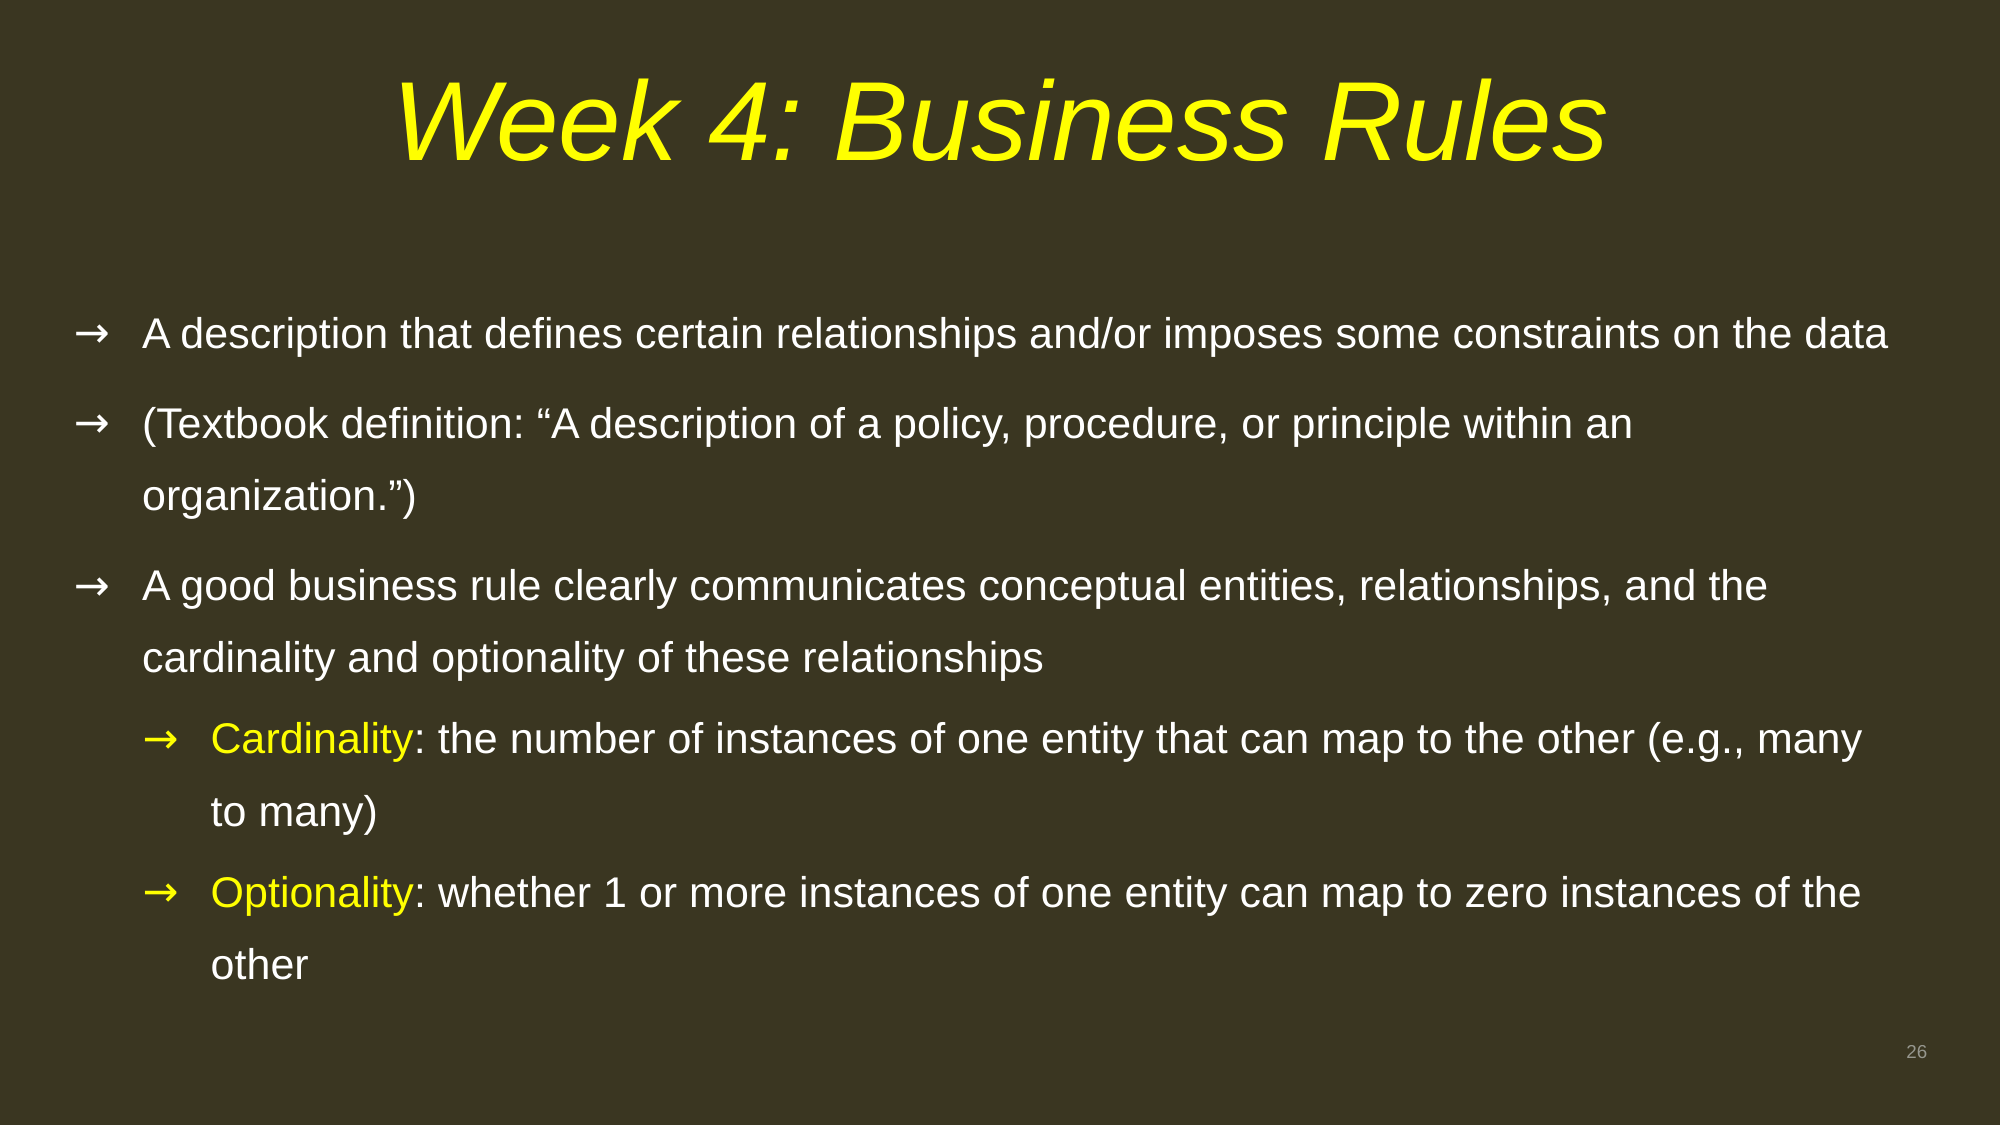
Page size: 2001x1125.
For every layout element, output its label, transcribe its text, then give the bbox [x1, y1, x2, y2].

title Week 4: Business Rules [73, 63, 1928, 251]
slide_number 26 [1679, 1009, 1928, 1092]
list A description that defines certain relationships and/or imposes some constraints on the data (Textbook definition: “A description of a policy, procedure, or principle within an organization.”) A good business rule clearly communicates conceptual entities, relationships, and the cardinality and optionality of these relationships Cardinality: the number of instances of one entity that can map to the other (e.g., many to many) Optionality: whether 1 or more instances of one entity can map to zero instances of the other [73, 284, 1927, 1049]
